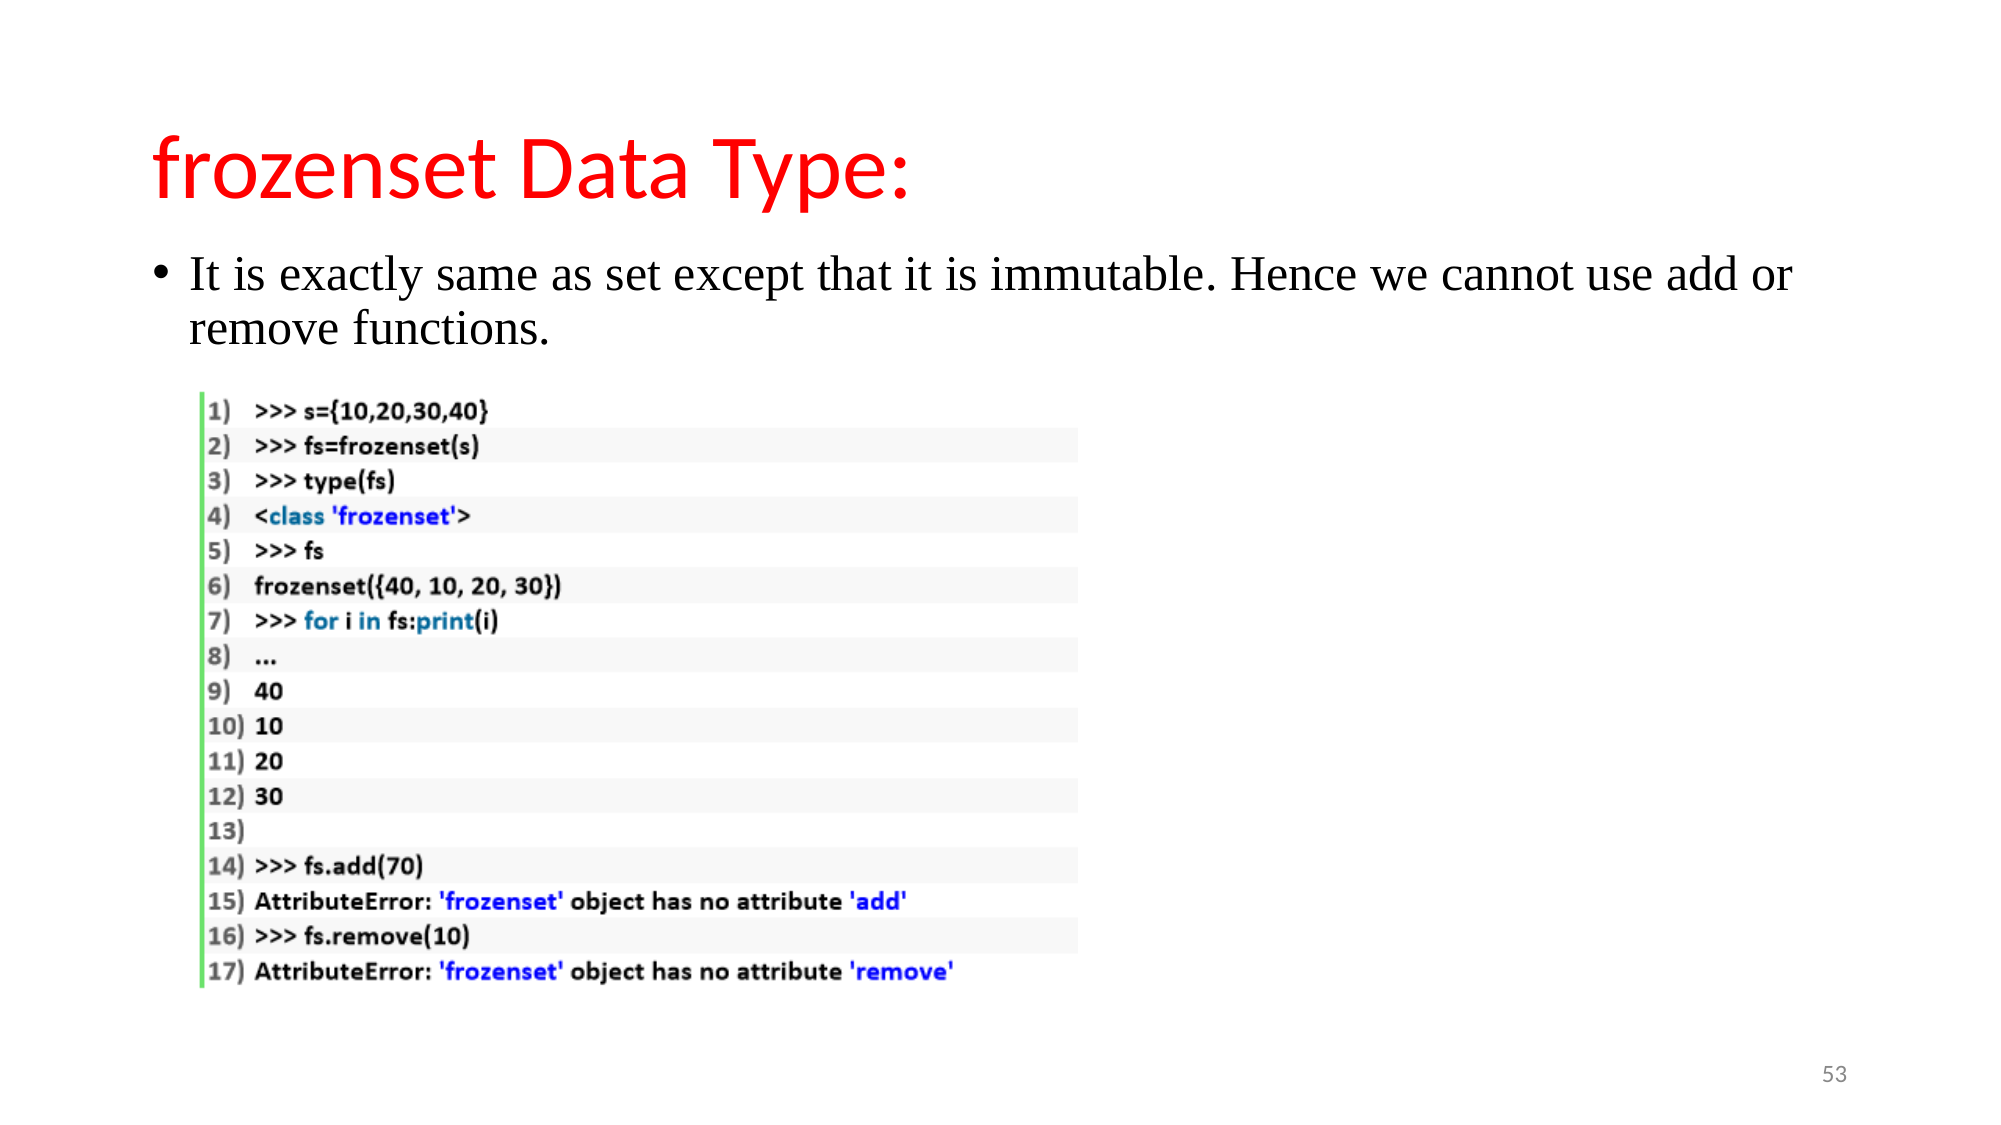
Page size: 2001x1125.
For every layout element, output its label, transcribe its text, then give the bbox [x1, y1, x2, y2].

title frozenset Data Type: [137, 59, 1863, 239]
picture [164, 375, 1078, 1043]
slide_number ‹#› [1412, 1042, 1863, 1103]
list It is exactly same as set except that it is immutable. Hence we cannot use add or remove functions. [137, 239, 1863, 1014]
